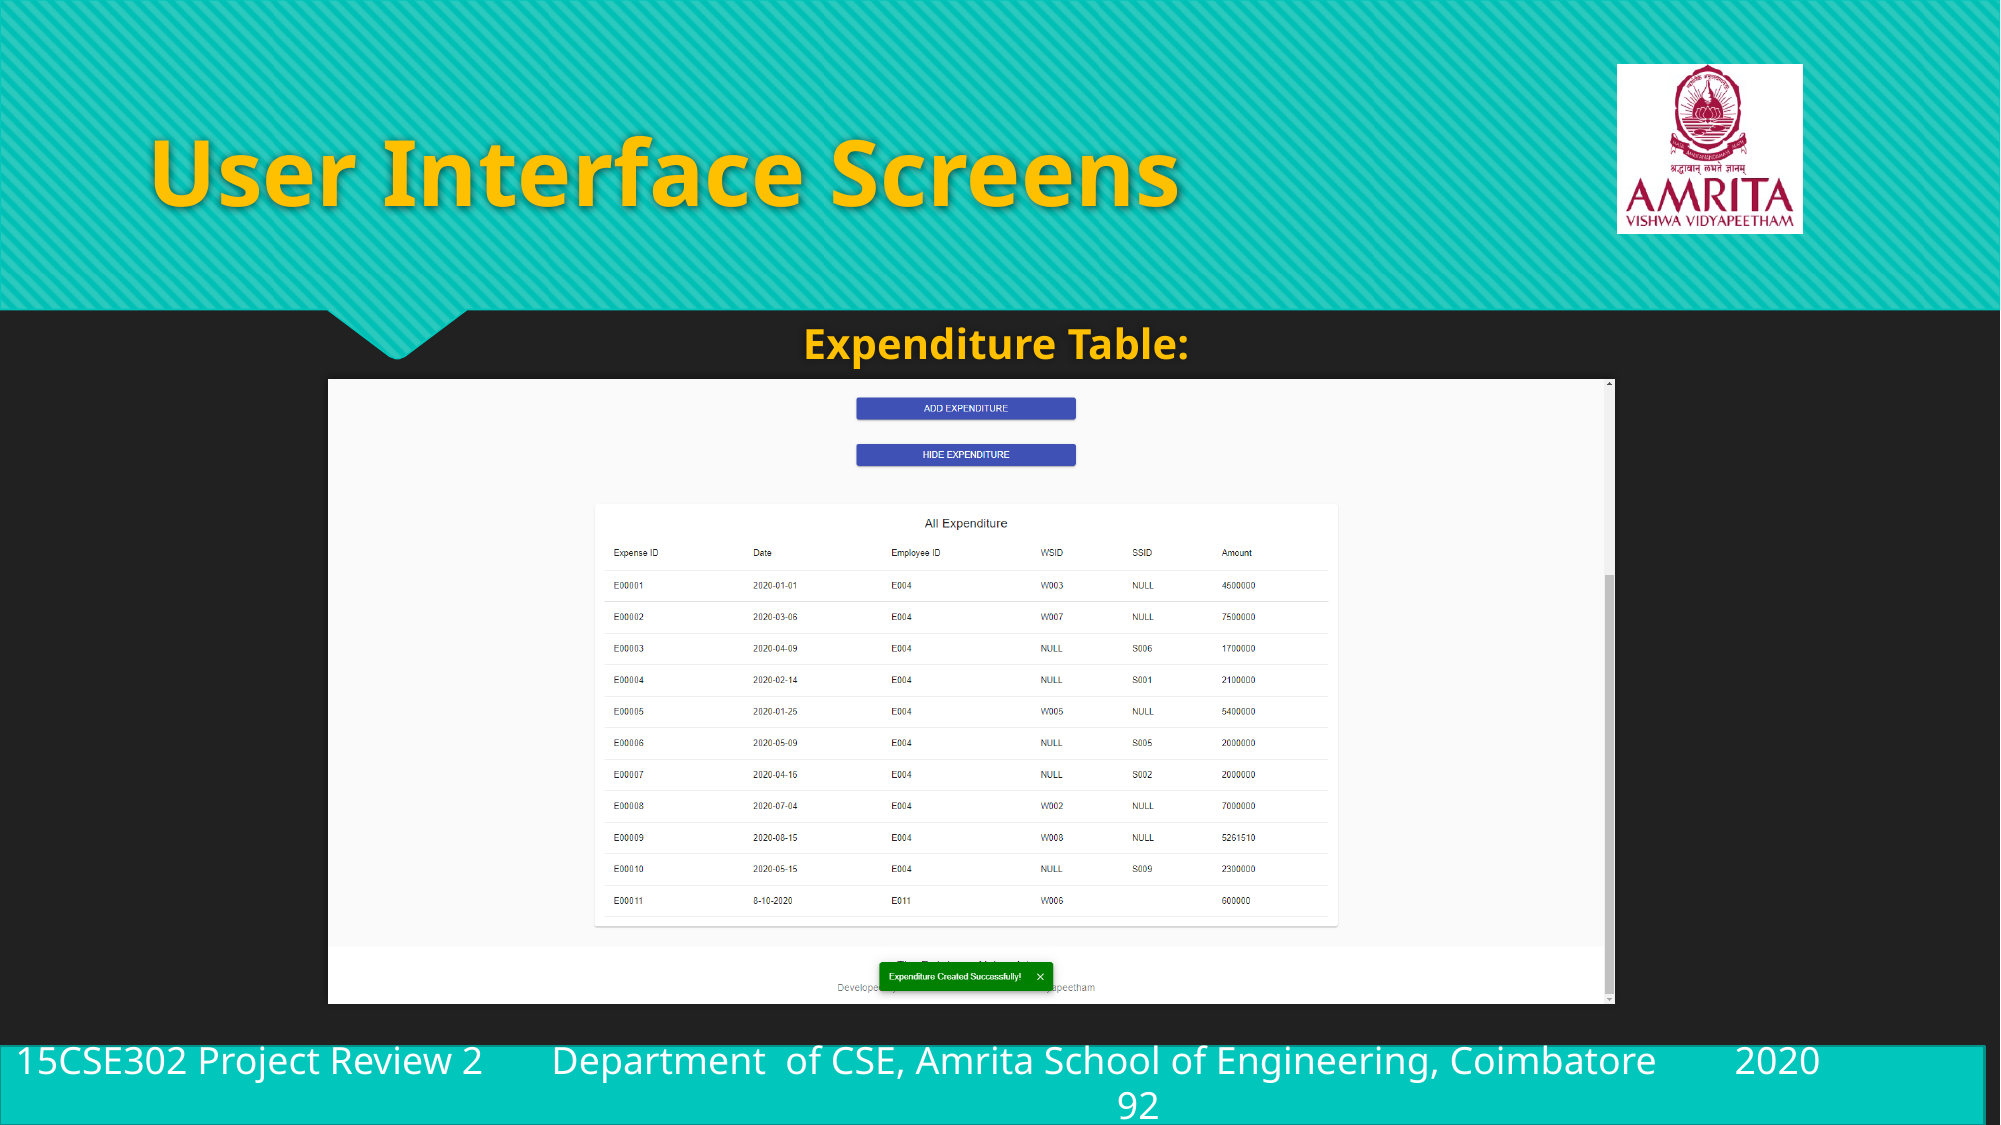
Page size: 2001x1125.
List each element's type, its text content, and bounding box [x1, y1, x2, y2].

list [327, 378, 1615, 1004]
picture [1617, 64, 1803, 73]
text_box Expenditure Table: [723, 307, 1270, 372]
title User Interface Screens [132, 73, 1868, 233]
